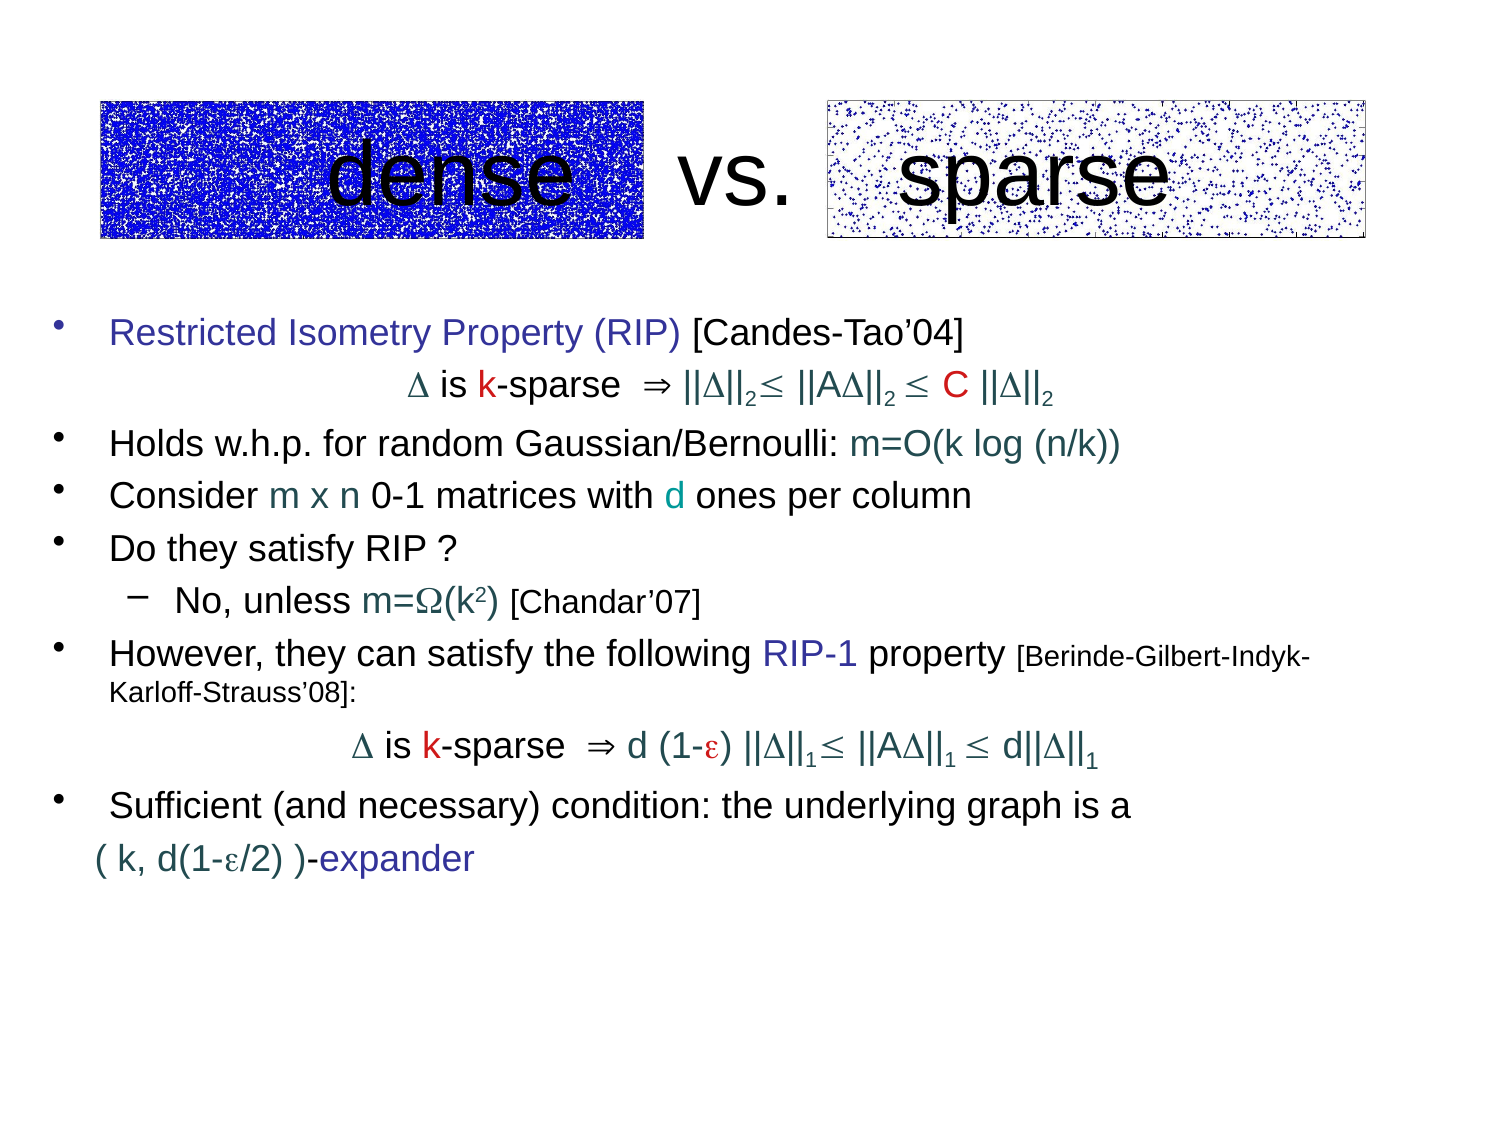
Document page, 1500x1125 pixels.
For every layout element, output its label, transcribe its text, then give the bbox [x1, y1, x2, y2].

picture [99, 99, 644, 240]
picture [824, 99, 1367, 241]
list Restricted Isometry Property (RIP) [Candes-Tao’04]  is k-sparse  ||||2 ||A||2  C ||||2 Holds w.h.p. for random Gaussian/Bernoulli: m=O(k log (n/k)) Consider m x n 0-1 matrices with d ones per column Do they satisfy RIP ? No, unless m=(k2) [Chandar’07] However, they can satisfy the following RIP-1 property [Berinde-Gilbert-Indyk-Karloff-Strauss’08]:  is k-sparse  d (1-) ||||1 ||A||1  d||||1 Sufficient (and necessary) condition: the underlying graph is a ( k, d(1-/2) )-expander [37, 299, 1413, 1063]
title dense vs. sparse [112, 74, 1388, 263]
